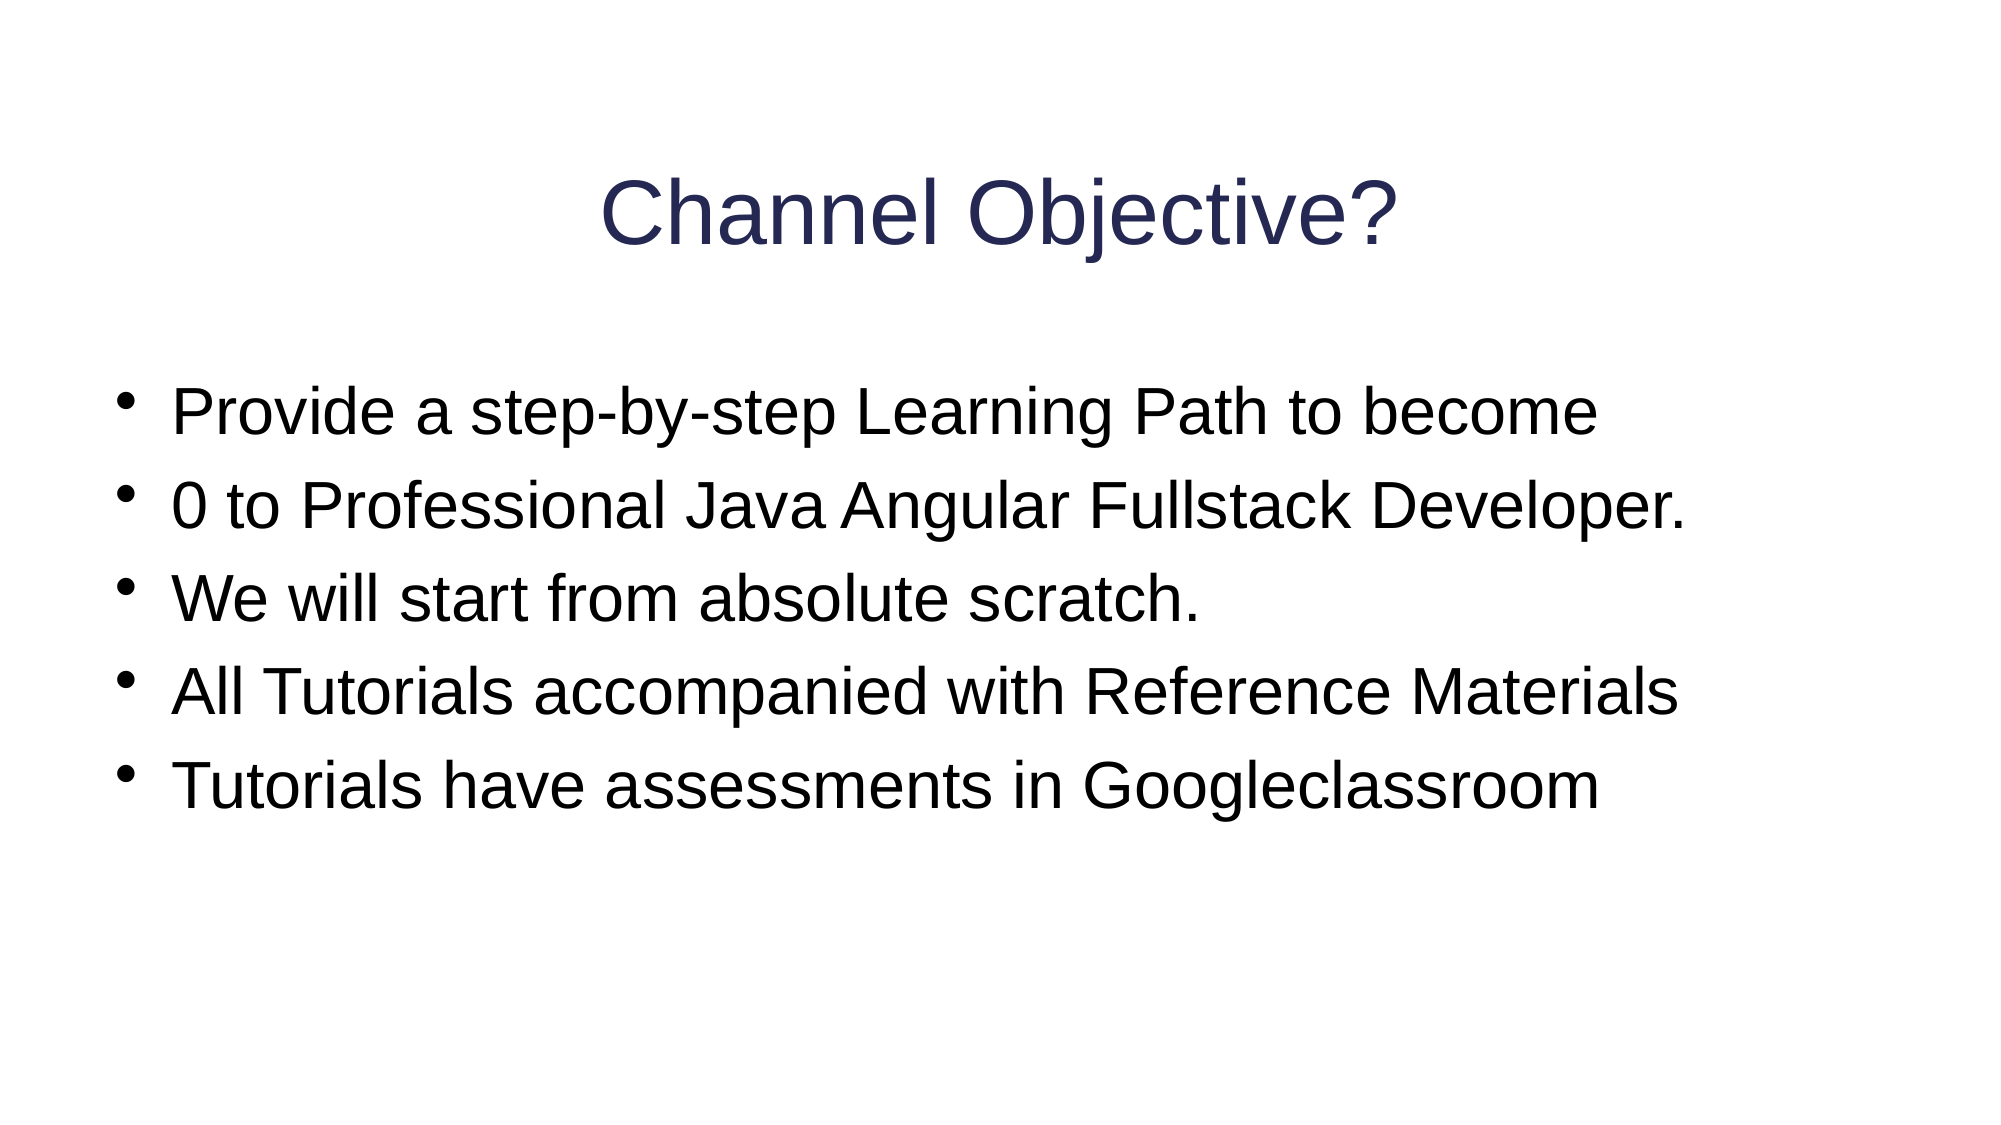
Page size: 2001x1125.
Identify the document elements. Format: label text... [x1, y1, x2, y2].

title Channel Objective? [99, 159, 1901, 256]
list Provide a step-by-step Learning Path to become 0 to Professional Java Angular Fullstack Developer. We will start from absolute scratch. All Tutorials accompanied with Reference Materials Tutorials have assessments in Googleclassroom [99, 360, 1901, 927]
